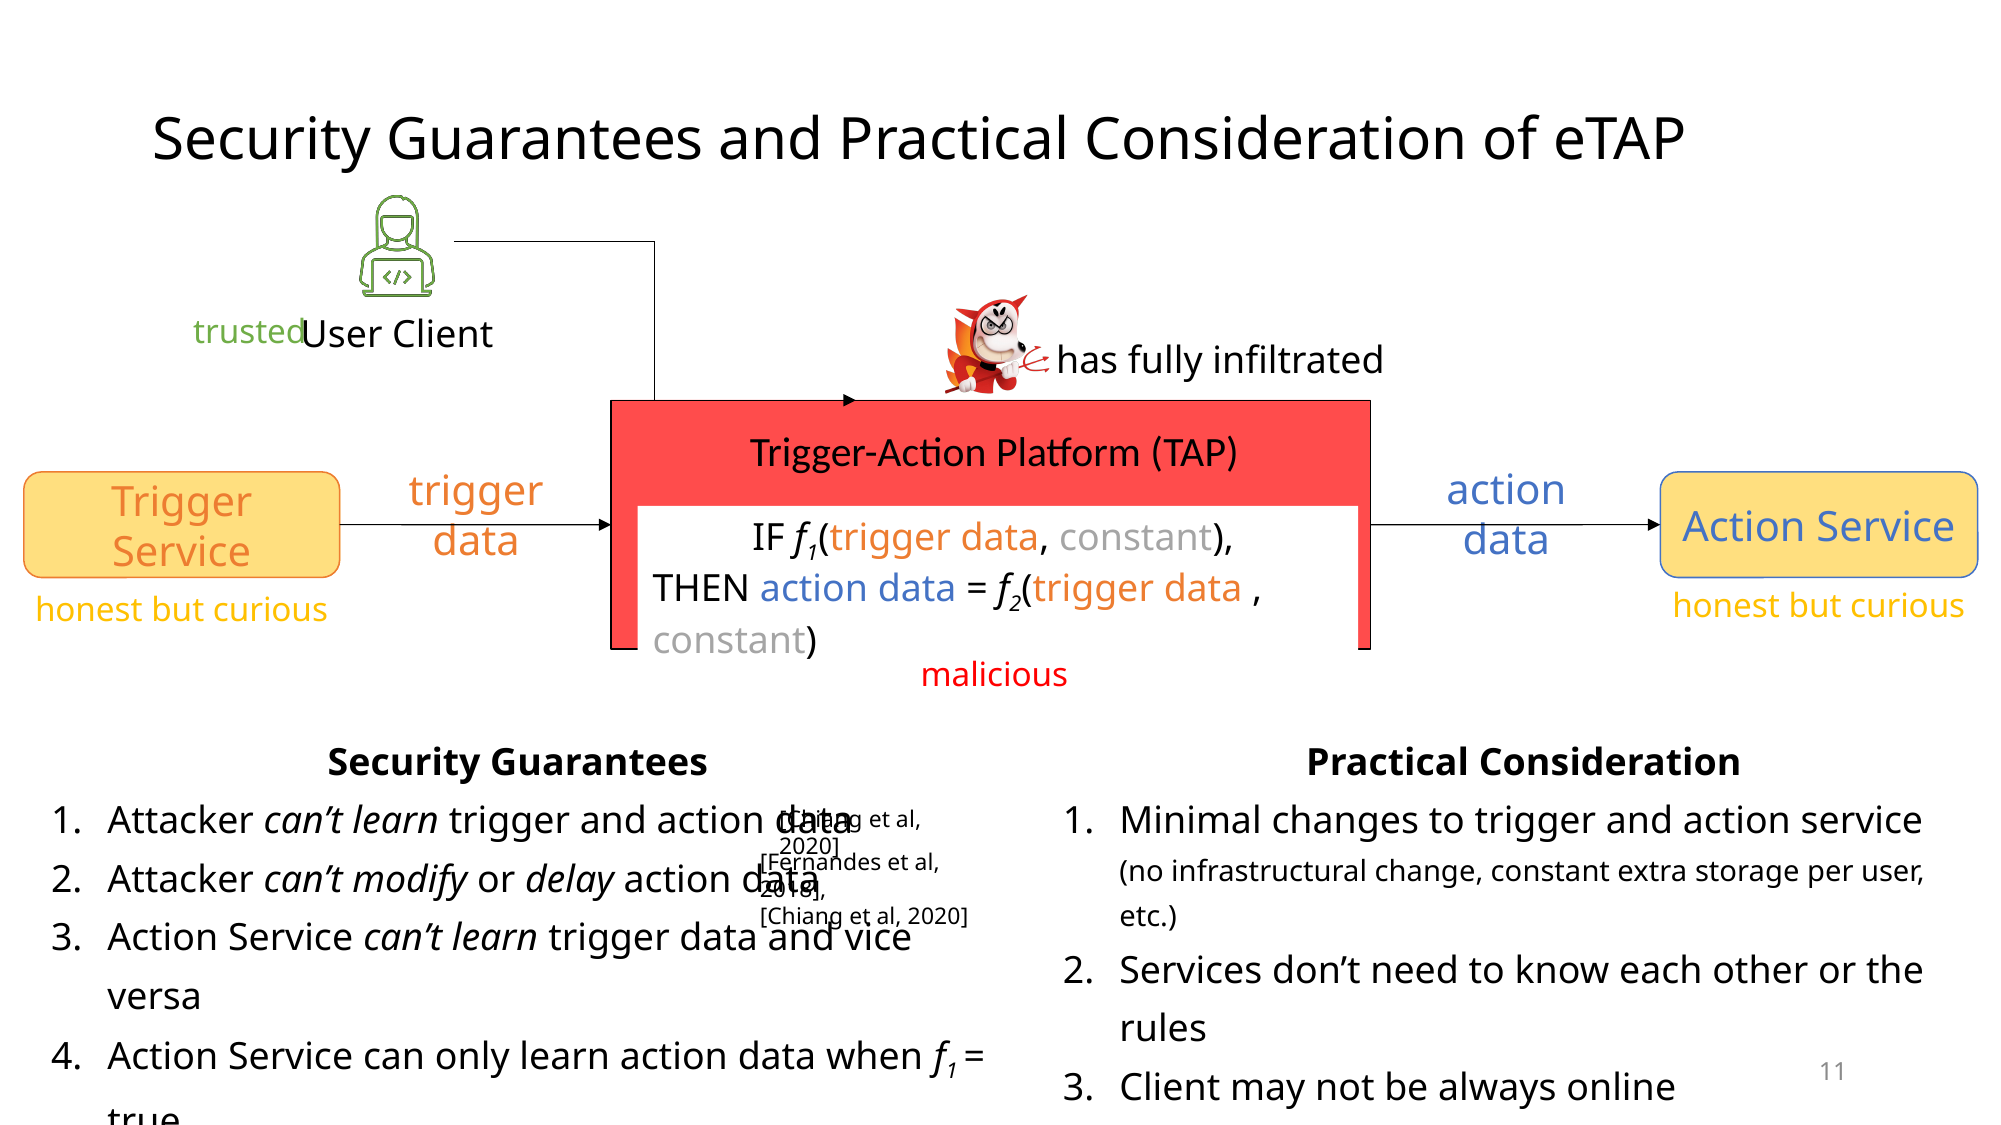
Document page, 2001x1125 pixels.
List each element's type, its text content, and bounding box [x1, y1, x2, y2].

text_box Security Guarantees Attacker can’t learn trigger and action data Attacker can’t modify or delay action data Action Service can’t learn trigger data and vice versa Action Service can only learn action data when f1 = true Only client can learn user constant [36, 708, 1000, 1125]
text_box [453, 241, 856, 401]
text_box action data [1394, 526, 1618, 571]
text_box [Chiang et al, 2020] [764, 796, 980, 839]
text_box has fully infiltrated [1054, 328, 1410, 389]
text_box honest but curious [1650, 577, 1988, 632]
text_box malicious [826, 646, 1163, 701]
text_box honest but curious [13, 580, 350, 636]
text_box Practical Consideration Minimal changes to trigger and action service (no infrastructural change, constant extra storage per user, etc.) Services don’t need to know each other or the rules Client may not be always online [1048, 708, 2000, 1116]
text_box IF f1(trigger data, constant), THEN action data = f2(trigger data , constant) [637, 505, 1359, 668]
text_box trusted [145, 302, 355, 358]
text_box trigger data [350, 456, 602, 524]
text_box Trigger-Action Platform (TAP) [683, 417, 1306, 482]
text_box trigger data [350, 526, 602, 571]
text_box [611, 400, 1371, 650]
text_box Trigger Service [23, 471, 340, 578]
text_box action data [1394, 455, 1618, 524]
picture [940, 287, 1054, 401]
text_box User Client [236, 302, 453, 363]
text_box Action Service [1660, 471, 1978, 577]
text_box [Fernandes et al, 2018], [Chiang et al, 2020] [744, 839, 1000, 937]
title Security Guarantees and Practical Consideration of eTAP [137, 59, 1863, 221]
picture [339, 184, 454, 299]
